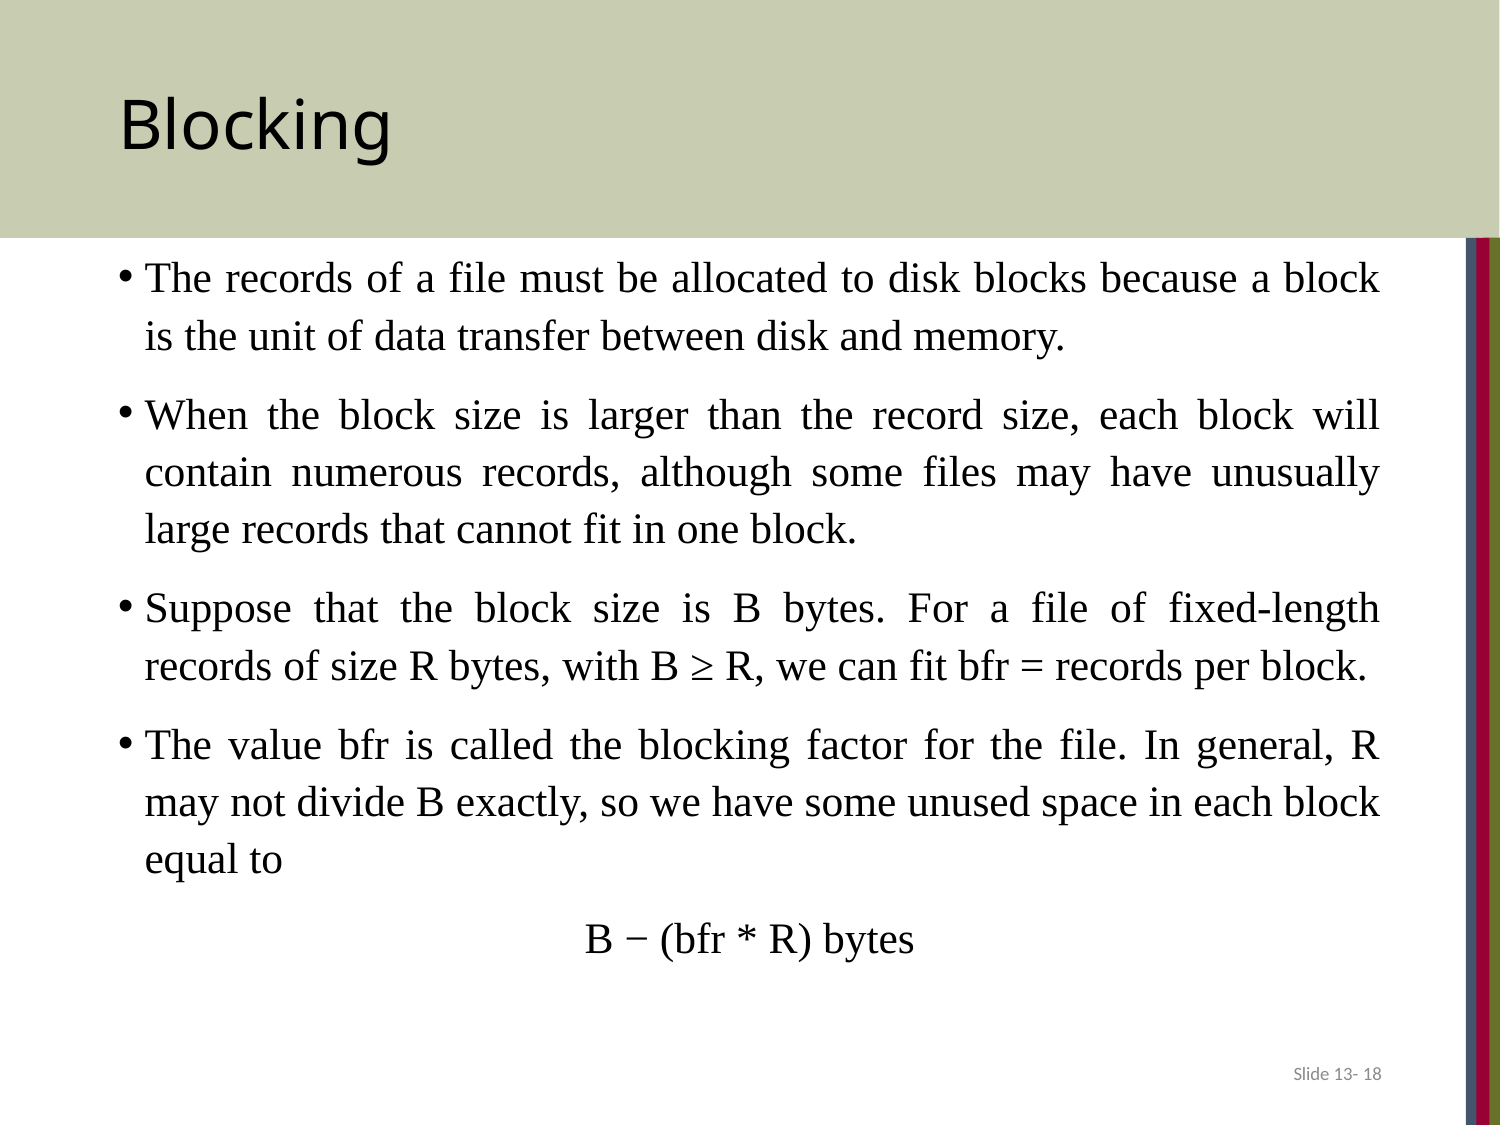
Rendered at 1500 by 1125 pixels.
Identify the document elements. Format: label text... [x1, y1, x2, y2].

title Blocking [103, 19, 1397, 236]
slide_number Slide 13- 18 [1059, 1042, 1397, 1103]
list The records of a file must be allocated to disk blocks because a block is the unit of data transfer between disk and memory. When the block size is larger than the record size, each block will contain numerous records, although some files may have unusually large records that cannot fit in one block. Suppose that the block size is B bytes. For a file of fixed-length records of size R bytes, with B ≥ R, we can fit bfr = records per block. The value bfr is called the blocking factor for the file. In general, R may not divide B exactly, so we have some unused space in each block equal to B − (bfr * R) bytes [103, 236, 1397, 1014]
